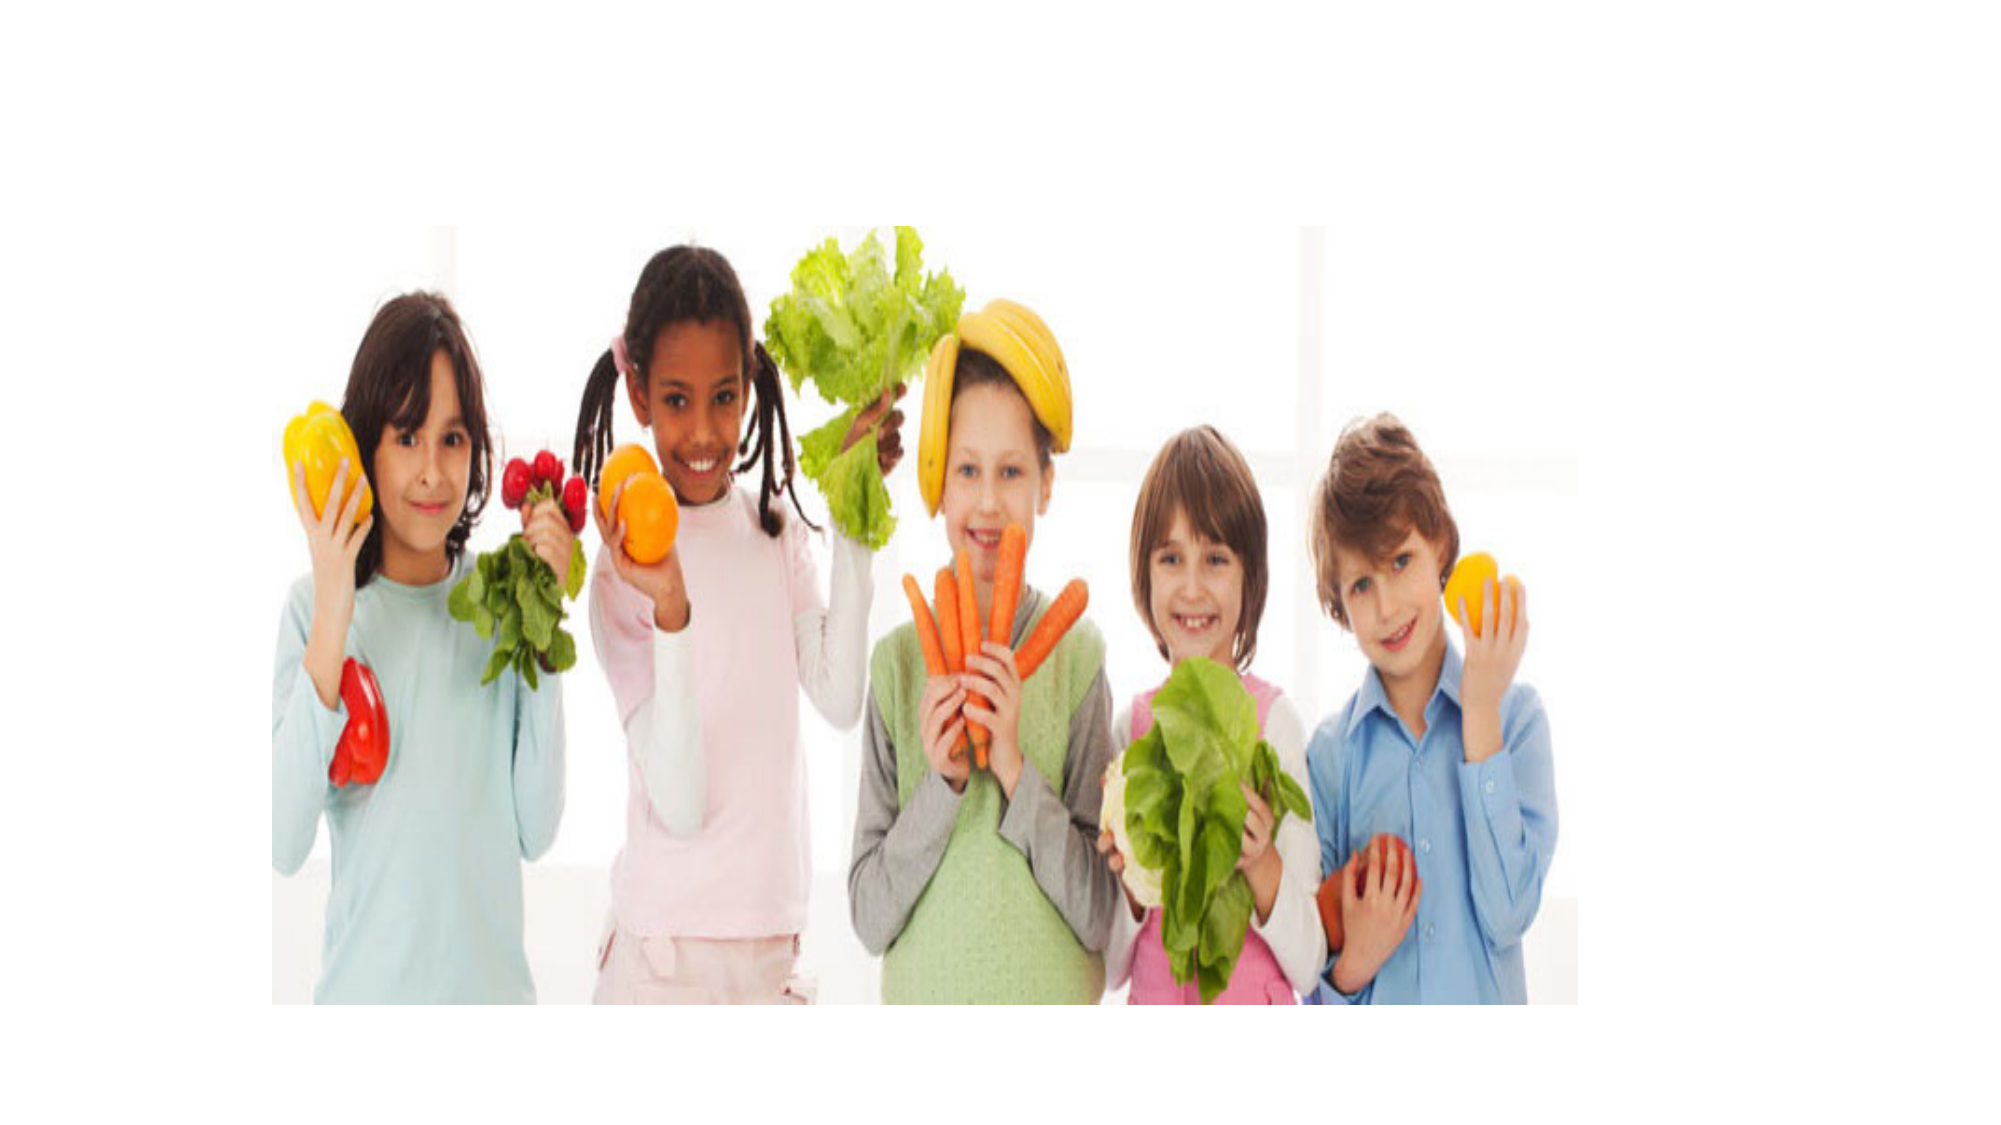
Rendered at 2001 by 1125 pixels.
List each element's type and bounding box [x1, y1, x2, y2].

list [272, 226, 1578, 1005]
